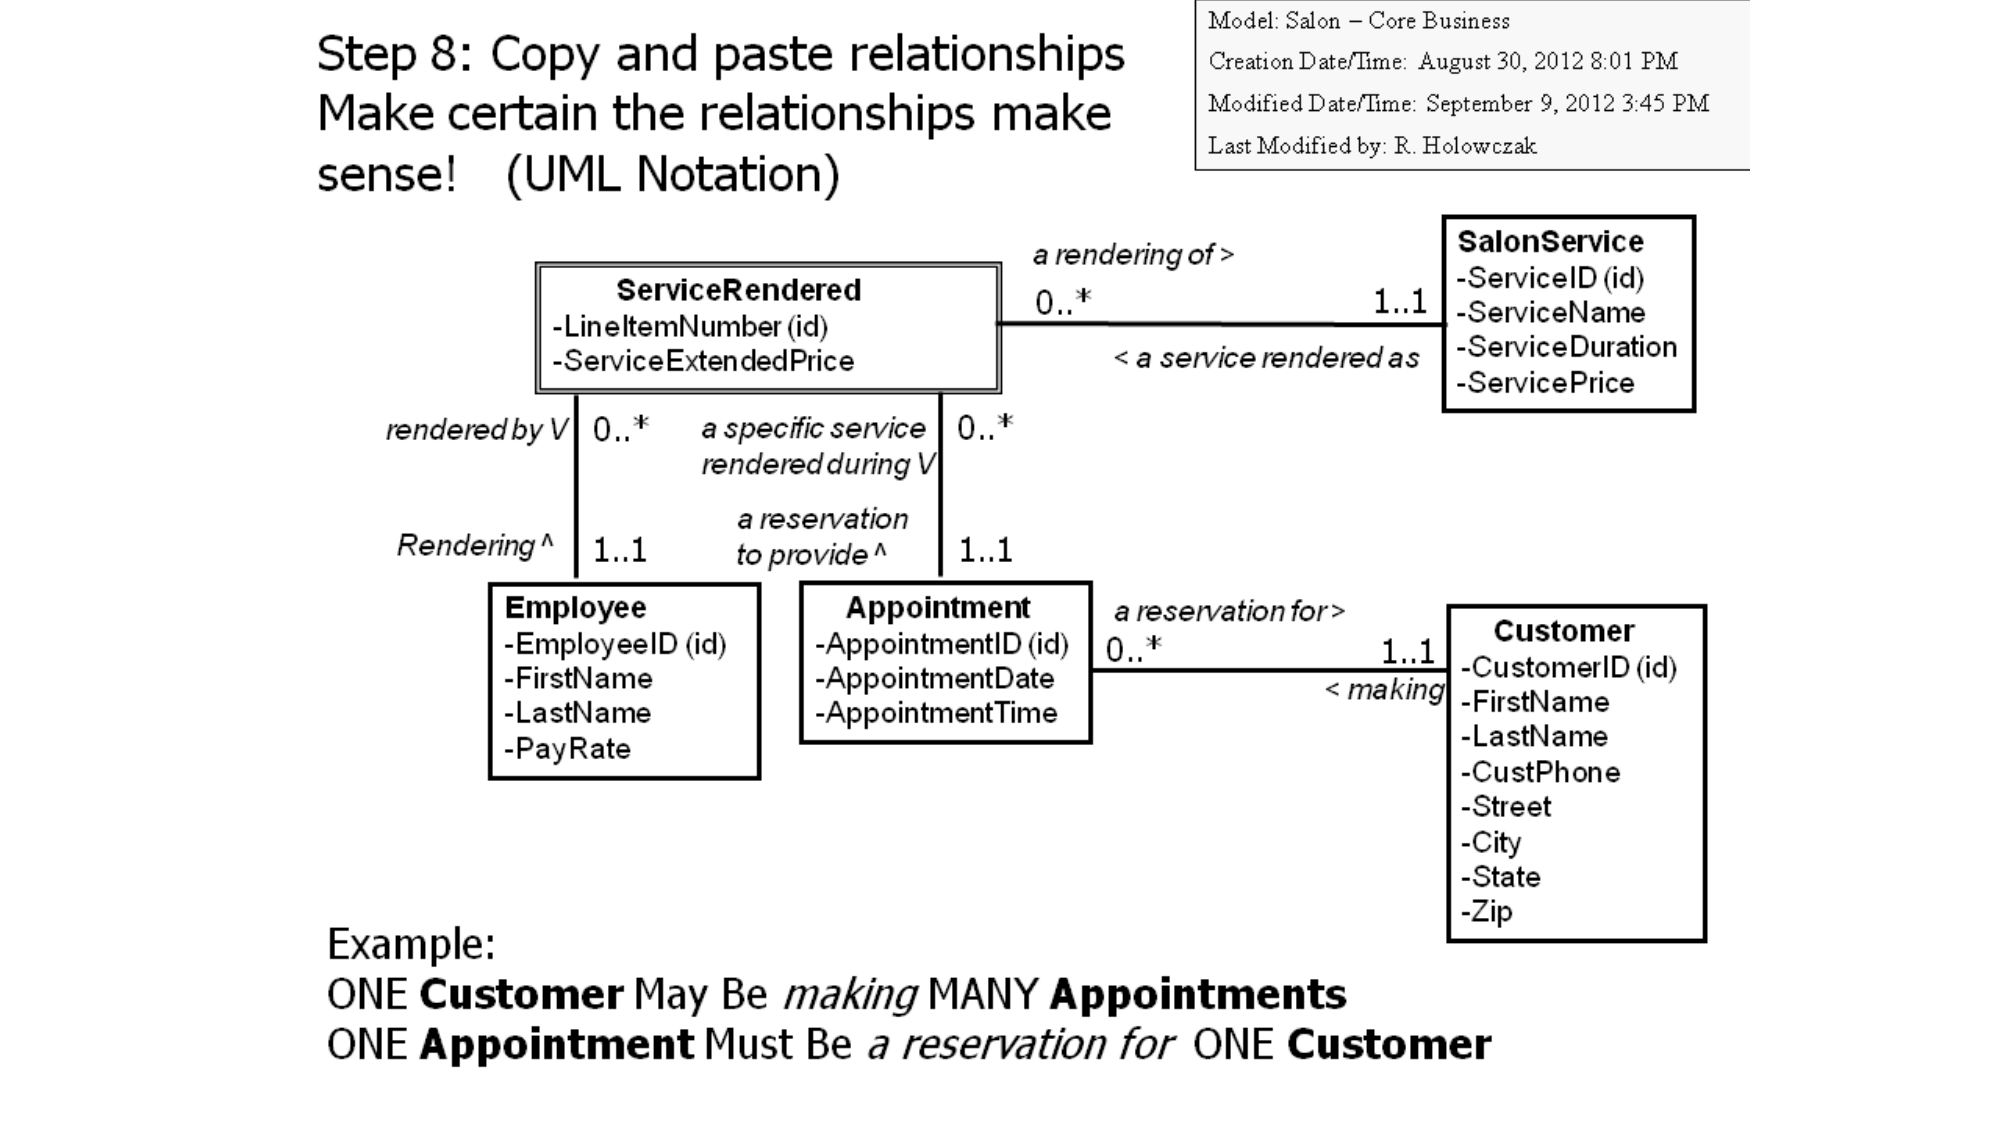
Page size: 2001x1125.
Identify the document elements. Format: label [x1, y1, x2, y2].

picture [249, 0, 1750, 1125]
